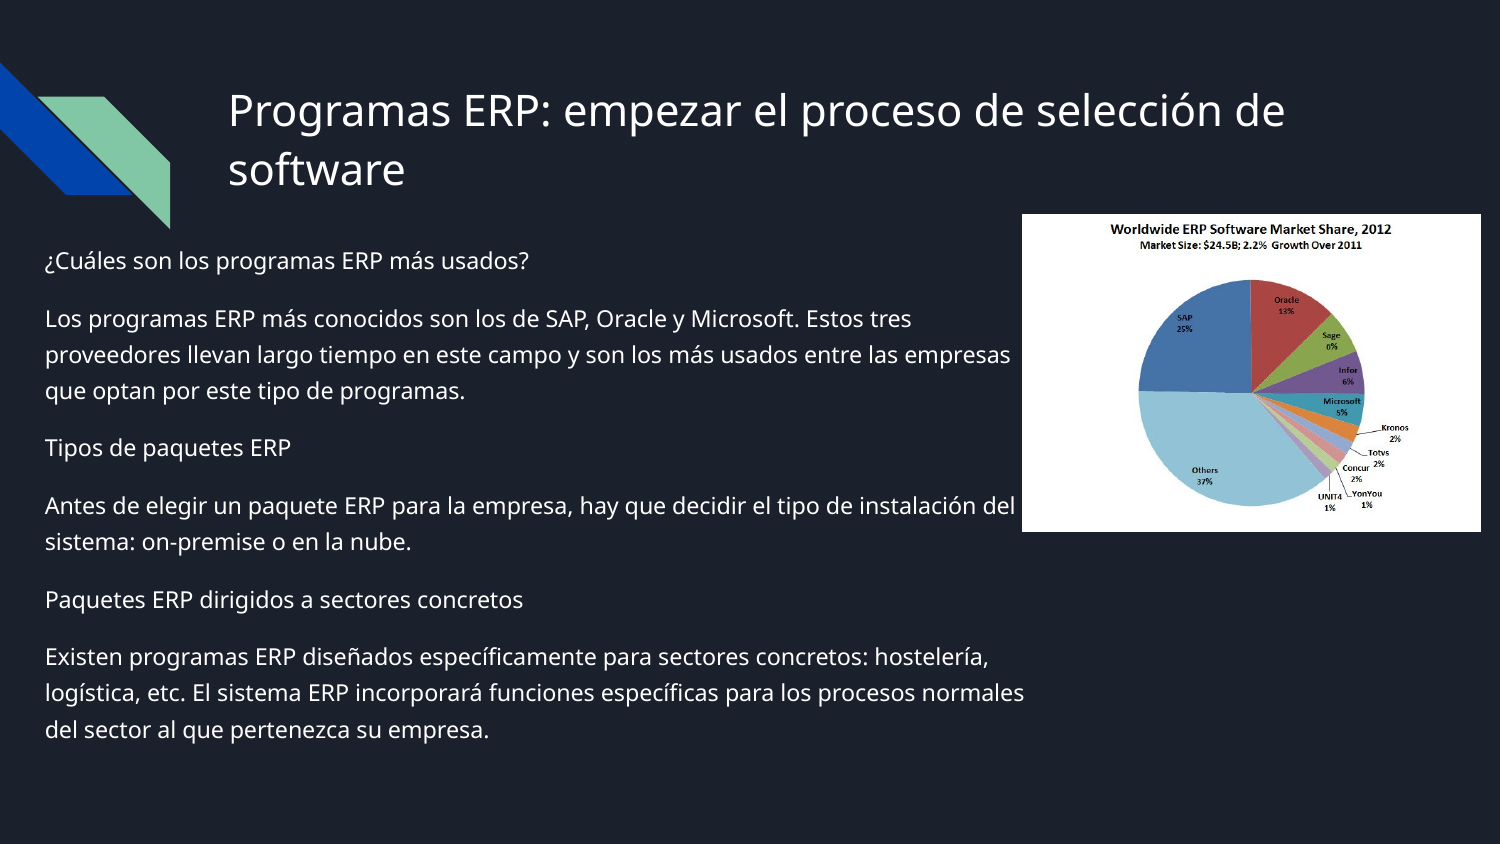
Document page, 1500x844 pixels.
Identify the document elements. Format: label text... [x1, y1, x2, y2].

list ¿Cuáles son los programas ERP más usados? Los programas ERP más conocidos son los de SAP, Oracle y Microsoft. Estos tres proveedores llevan largo tiempo en este campo y son los más usados entre las empresas que optan por este tipo de programas. Tipos de paquetes ERP Antes de elegir un paquete ERP para la empresa, hay que decidir el tipo de instalación del sistema: on-premise o en la nube. Paquetes ERP dirigidos a sectores concretos Existen programas ERP diseñados específicamente para sectores concretos: hostelería, logística, etc. El sistema ERP incorporará funciones específicas para los procesos normales del sector al que pertenezca su empresa. [29, 225, 1046, 765]
title Programas ERP: empezar el proceso de selección de software [212, 64, 1368, 215]
picture [1022, 214, 1482, 532]
